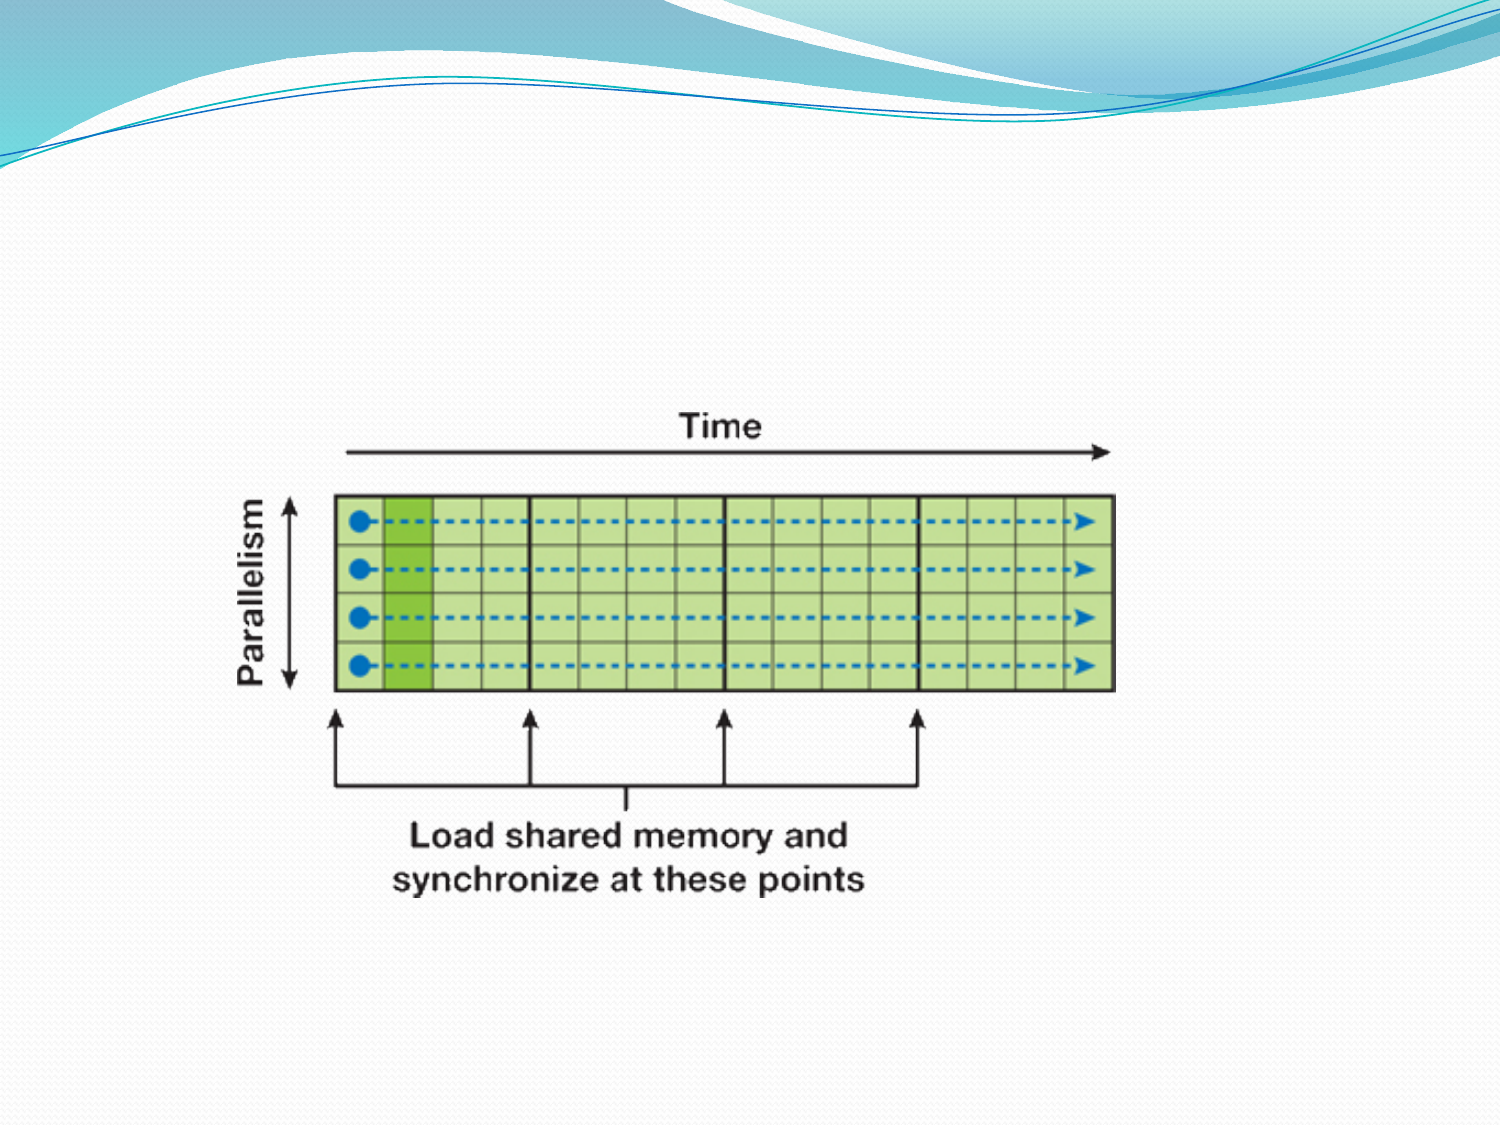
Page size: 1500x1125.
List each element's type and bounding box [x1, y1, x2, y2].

picture [237, 412, 1116, 898]
